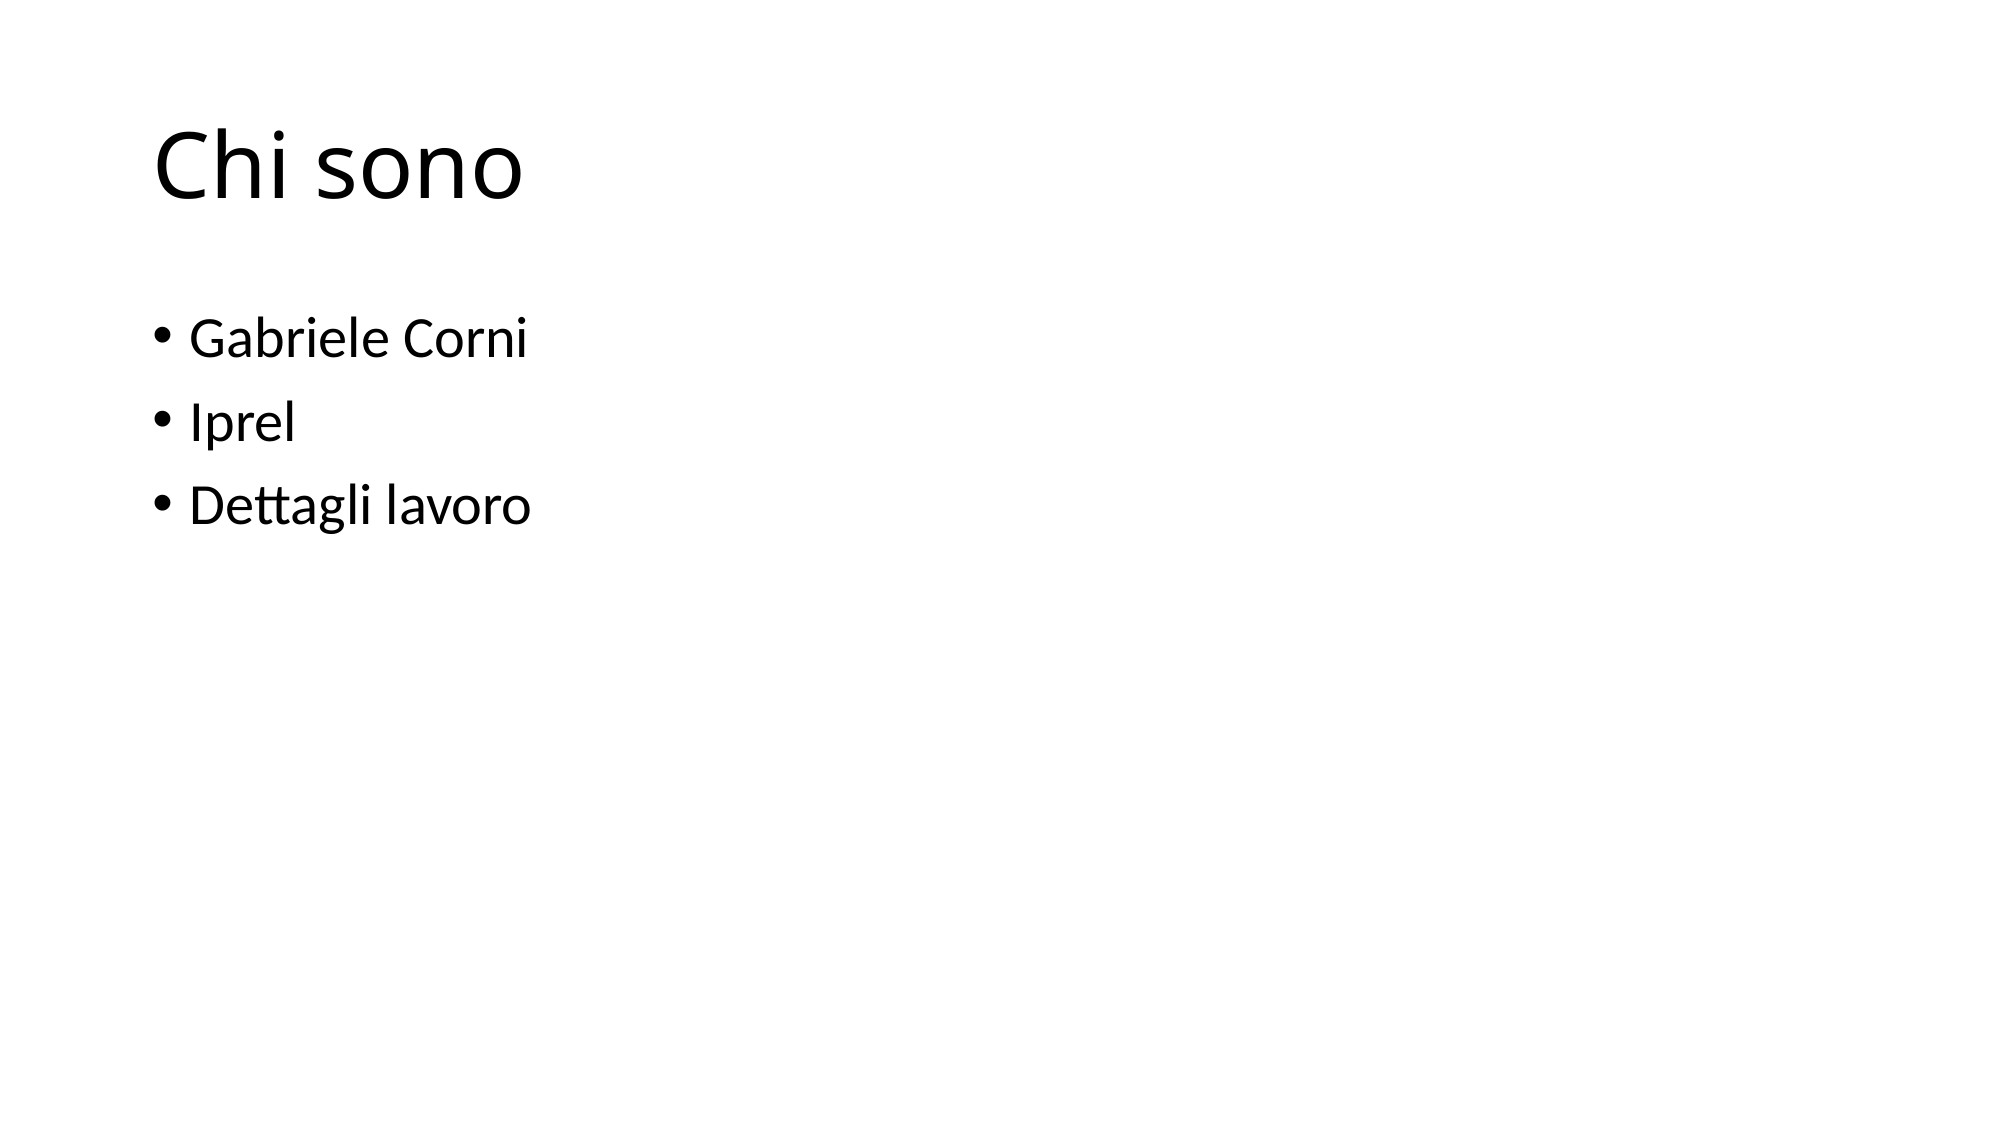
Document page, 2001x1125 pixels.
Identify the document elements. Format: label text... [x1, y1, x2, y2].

title Chi sono [137, 59, 1863, 278]
list Gabriele Corni Iprel Dettagli lavoro [137, 299, 1863, 1014]
